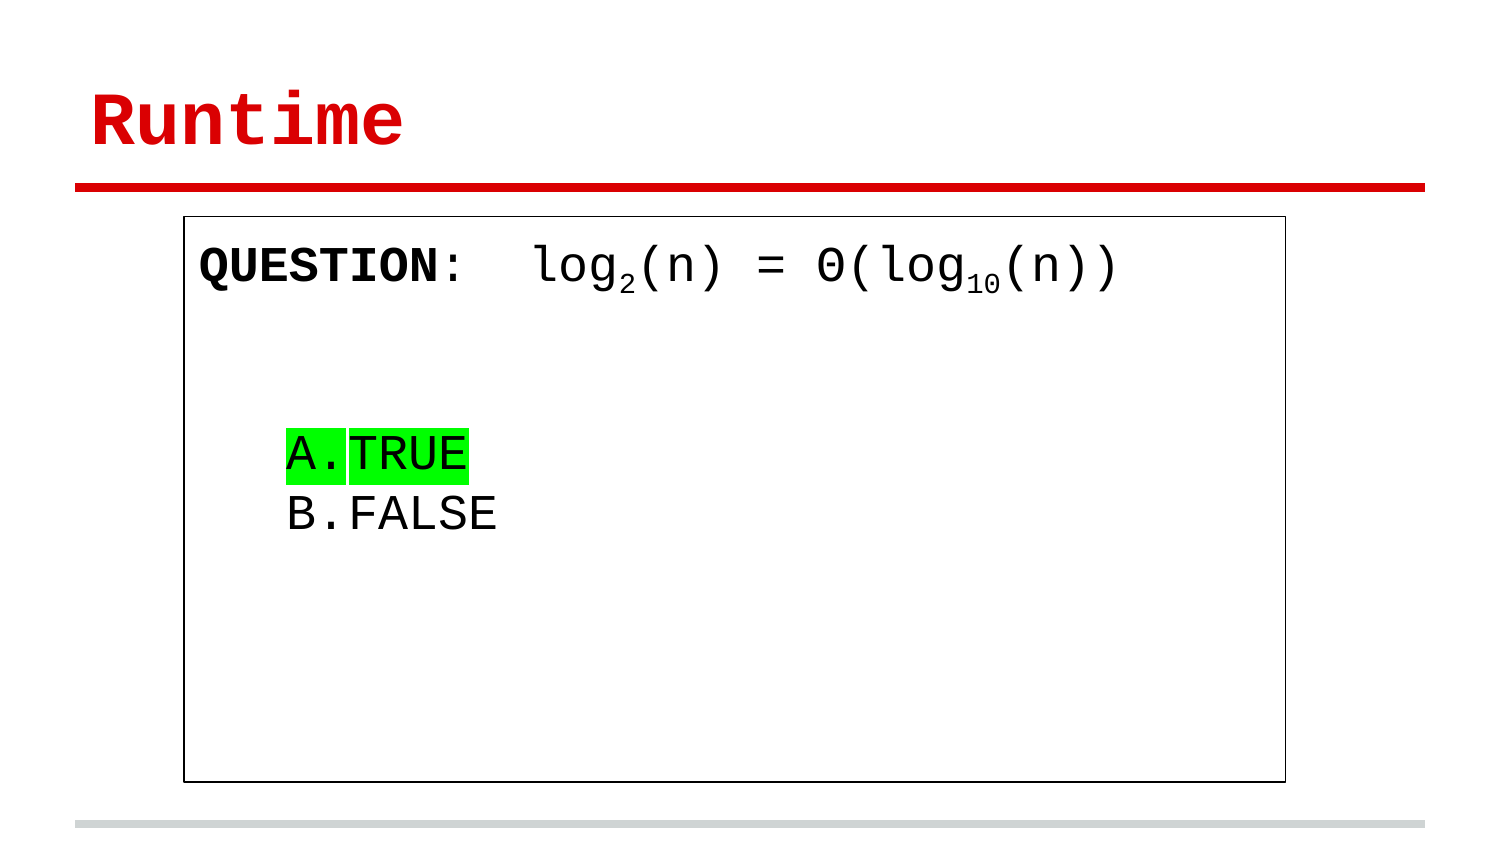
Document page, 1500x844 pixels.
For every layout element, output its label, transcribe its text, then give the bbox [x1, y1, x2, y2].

title Runtime [75, 33, 1425, 175]
text_box QUESTION: log2(n) = Θ(log10(n)) TRUE FALSE [183, 216, 1286, 782]
